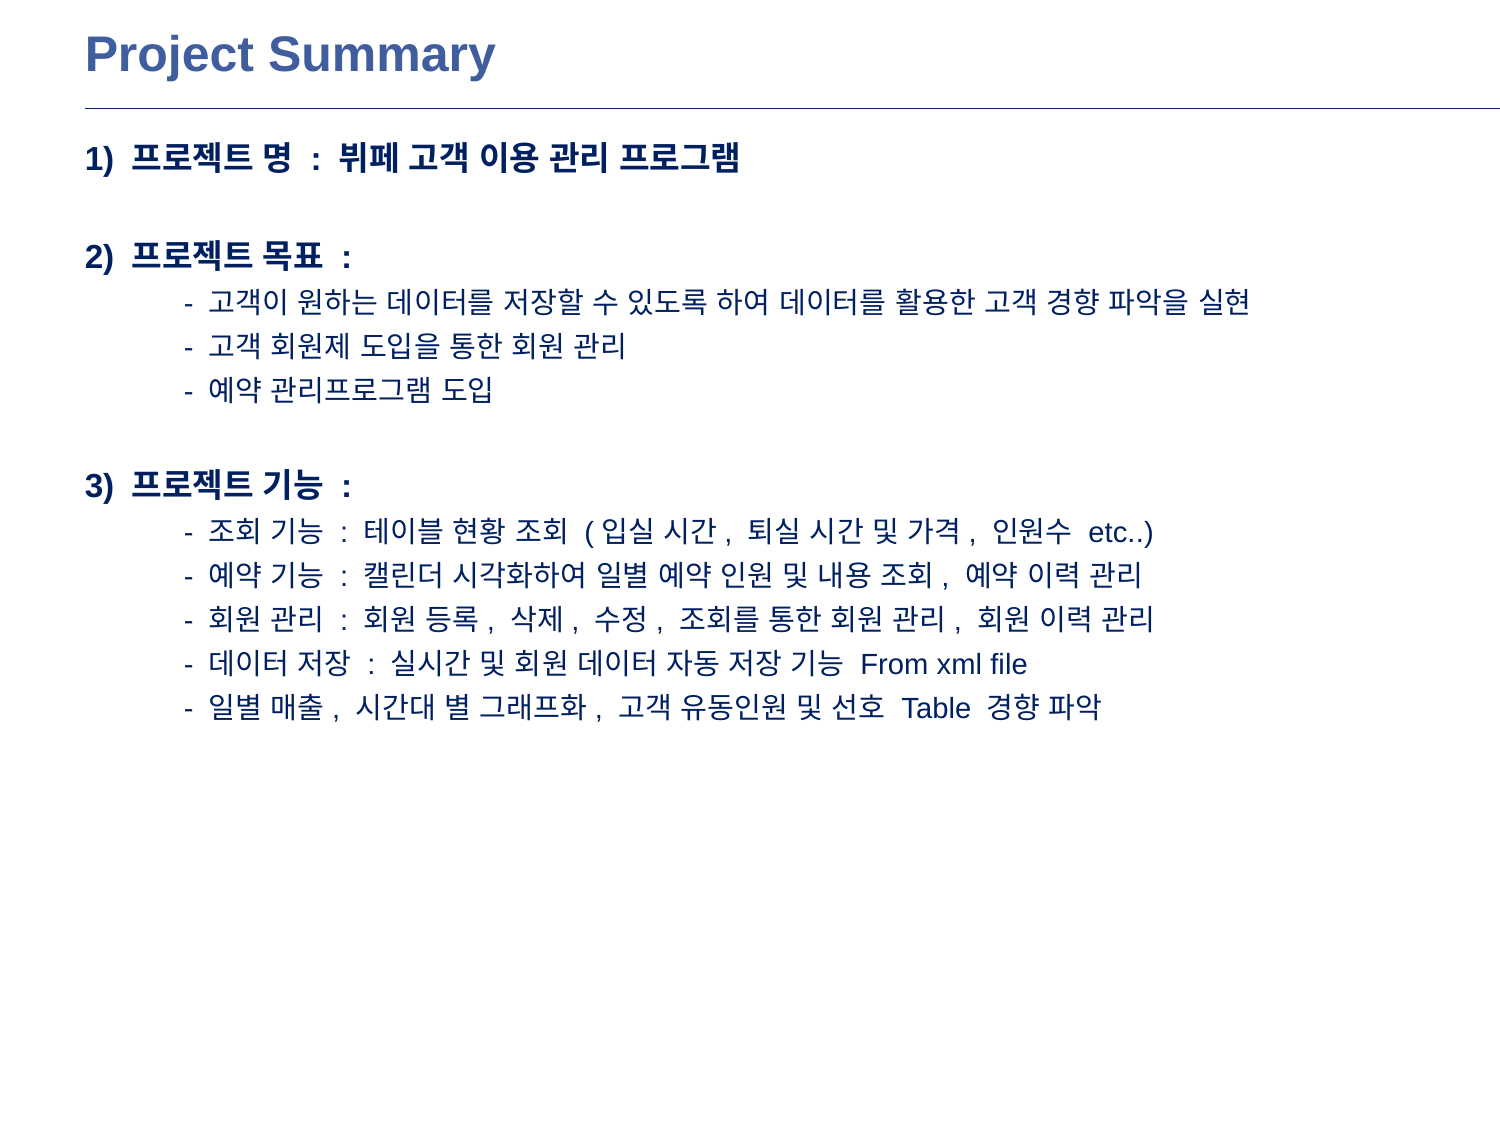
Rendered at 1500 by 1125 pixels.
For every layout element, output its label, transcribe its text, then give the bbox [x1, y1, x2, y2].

text_box Project Summary [84, 27, 1192, 90]
list 1) 프로젝트 명 : 뷔페 고객 이용 관리 프로그램 2) 프로젝트 목표 : - 고객이 원하는 데이터를 저장할 수 있도록 하여 데이터를 활용한 고객 경향 파악을 실현 - 고객 회원제 도입을 통한 회원 관리 - 예약 관리프로그램 도입 3) 프로젝트 기능 : - 조회 기능 : 테이블 현황 조회 (입실 시간, 퇴실 시간 및 가격, 인원수 etc..) - 예약 기능 : 캘린더 시각화하여 일별 예약 인원 및 내용 조회, 예약 이력 관리 - 회원 관리 : 회원 등록, 삭제, 수정, 조회를 통한 회원 관리, 회원 이력 관리 - 데이터 저장 : 실시간 및 회원 데이터 자동 저장 기능 From xml file - 일별 매출, 시간대 별 그래프화, 고객 유동인원 및 선호 Table 경향 파악 [84, 137, 1405, 1073]
